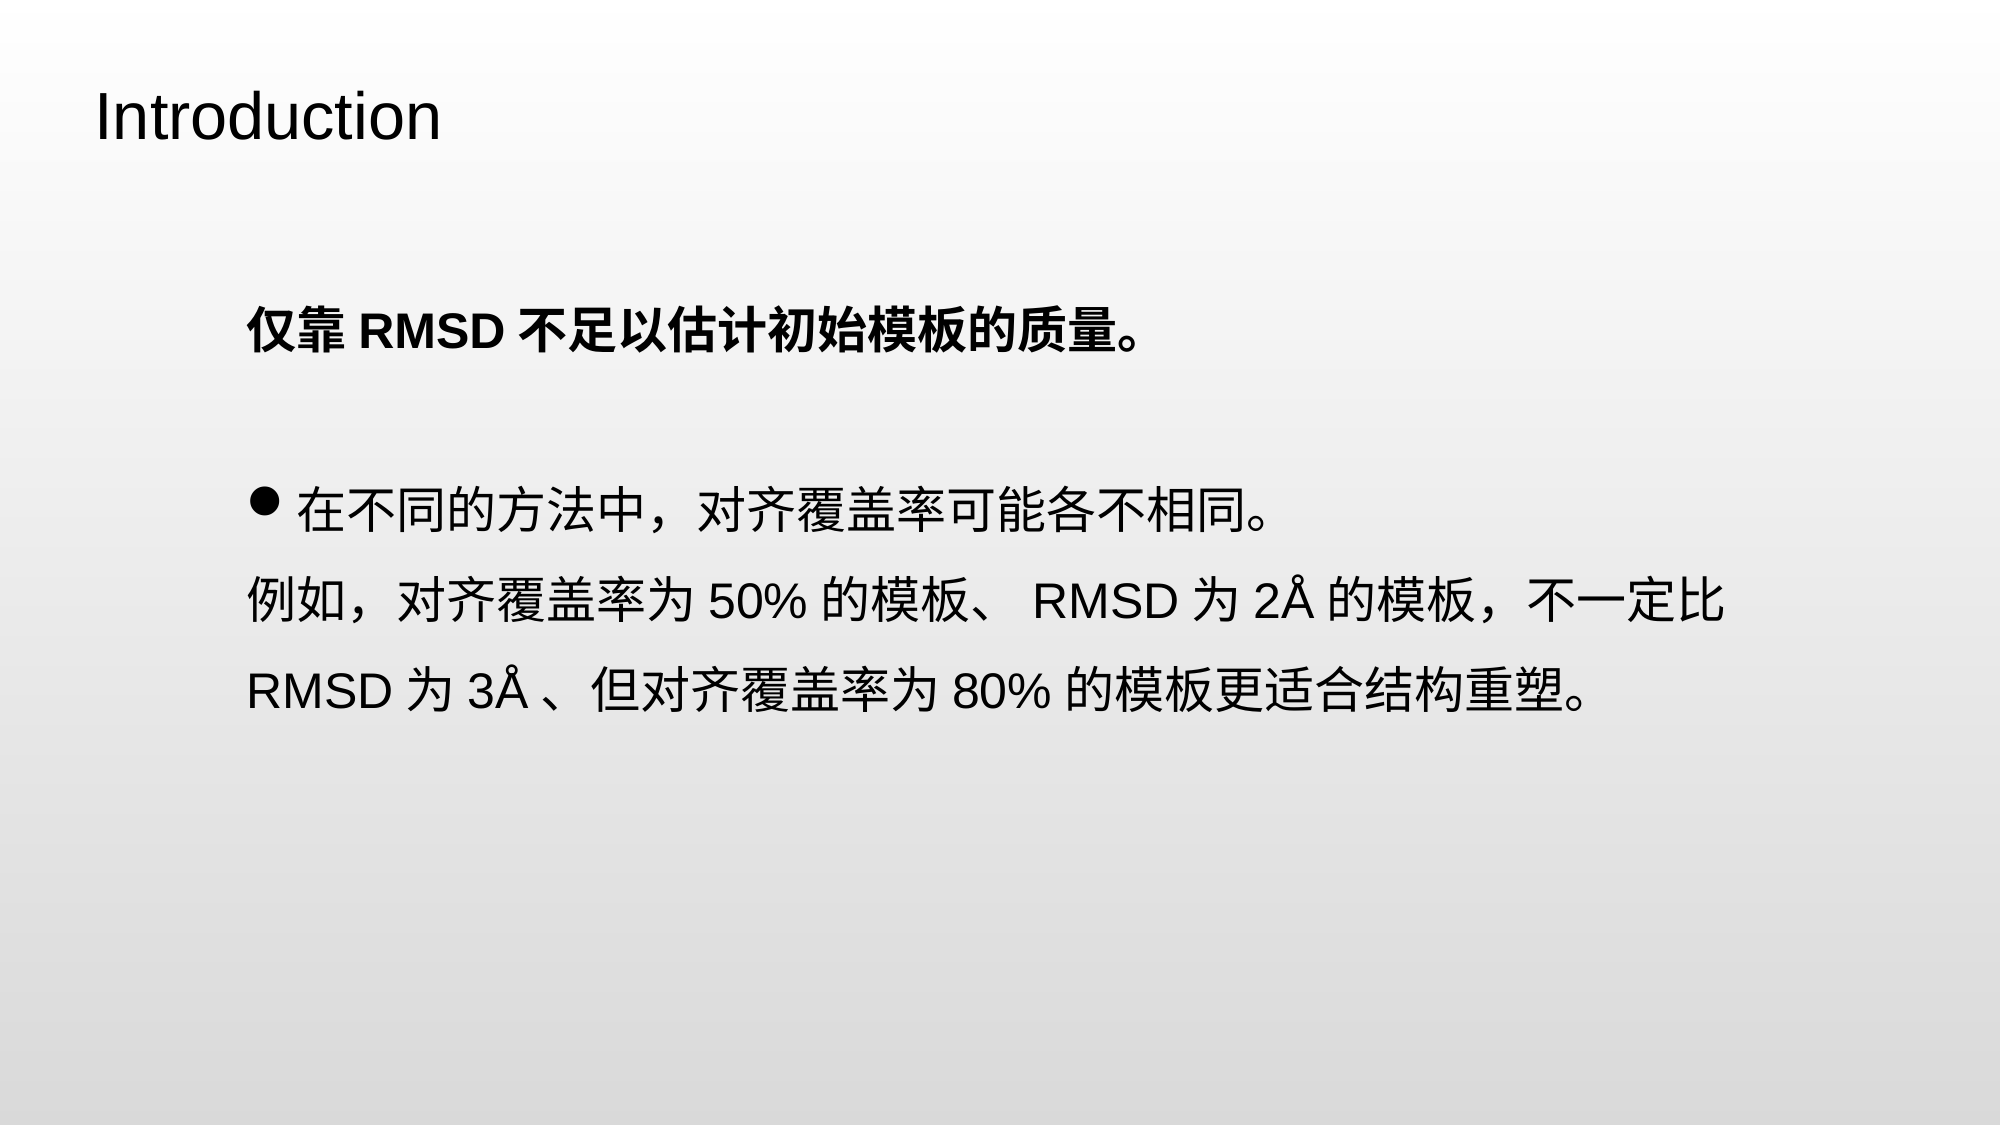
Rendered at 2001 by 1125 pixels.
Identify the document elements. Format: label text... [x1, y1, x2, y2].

text_box Introduction [79, 65, 458, 161]
text_box 仅靠RMSD不足以估计初始模板的质量。 在不同的方法中，对齐覆盖率可能各不相同。 例如，对齐覆盖率为50%的模板、RMSD为2Å的模板，不一定比RMSD为3Å、但对齐覆盖率为80%的模板更适合结构重塑。 [231, 260, 1877, 816]
